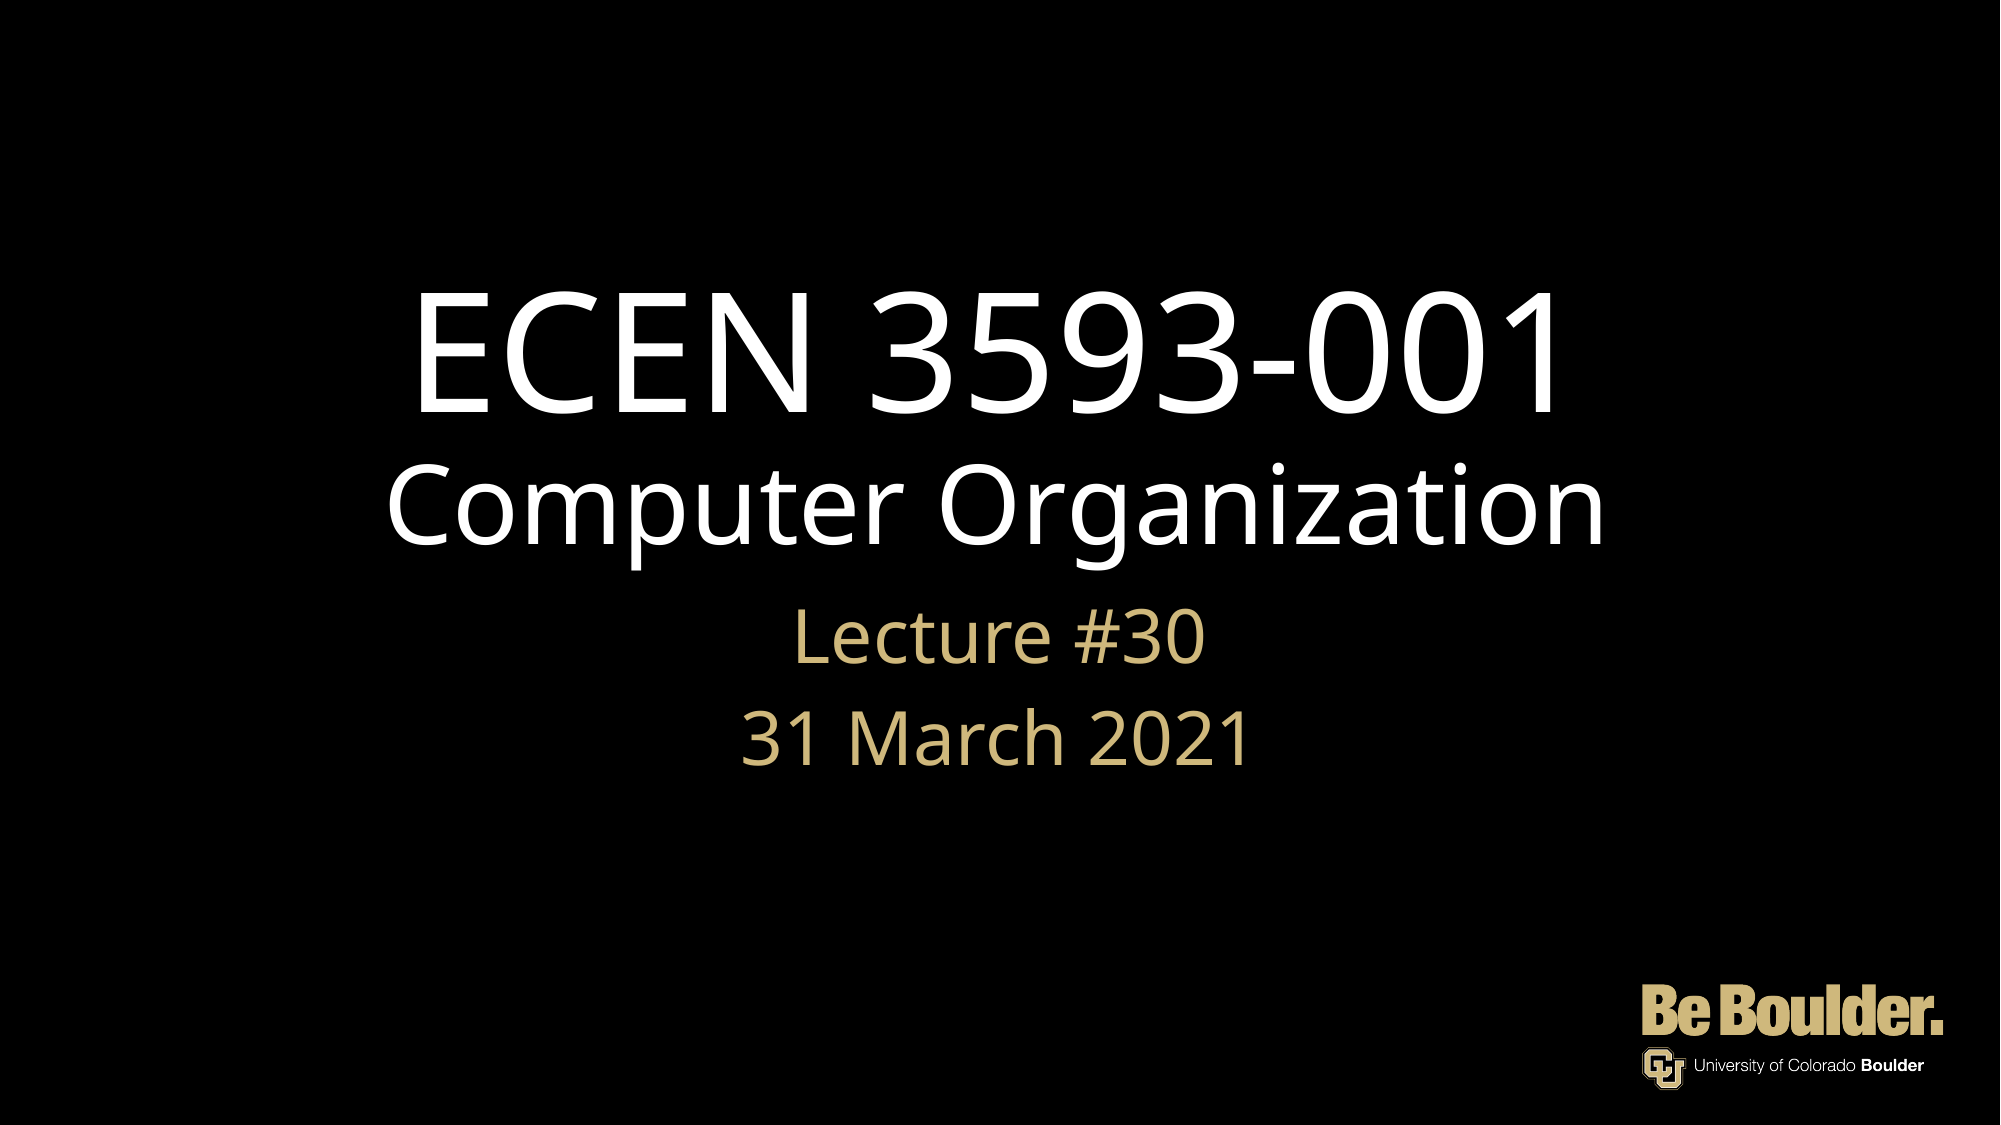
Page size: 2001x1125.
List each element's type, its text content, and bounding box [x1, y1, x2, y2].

title ECEN 3593-001 Computer Organization [32, 184, 1962, 576]
subtitle Lecture #30 31 March 2021 [249, 590, 1750, 863]
picture [1623, 980, 1962, 1094]
